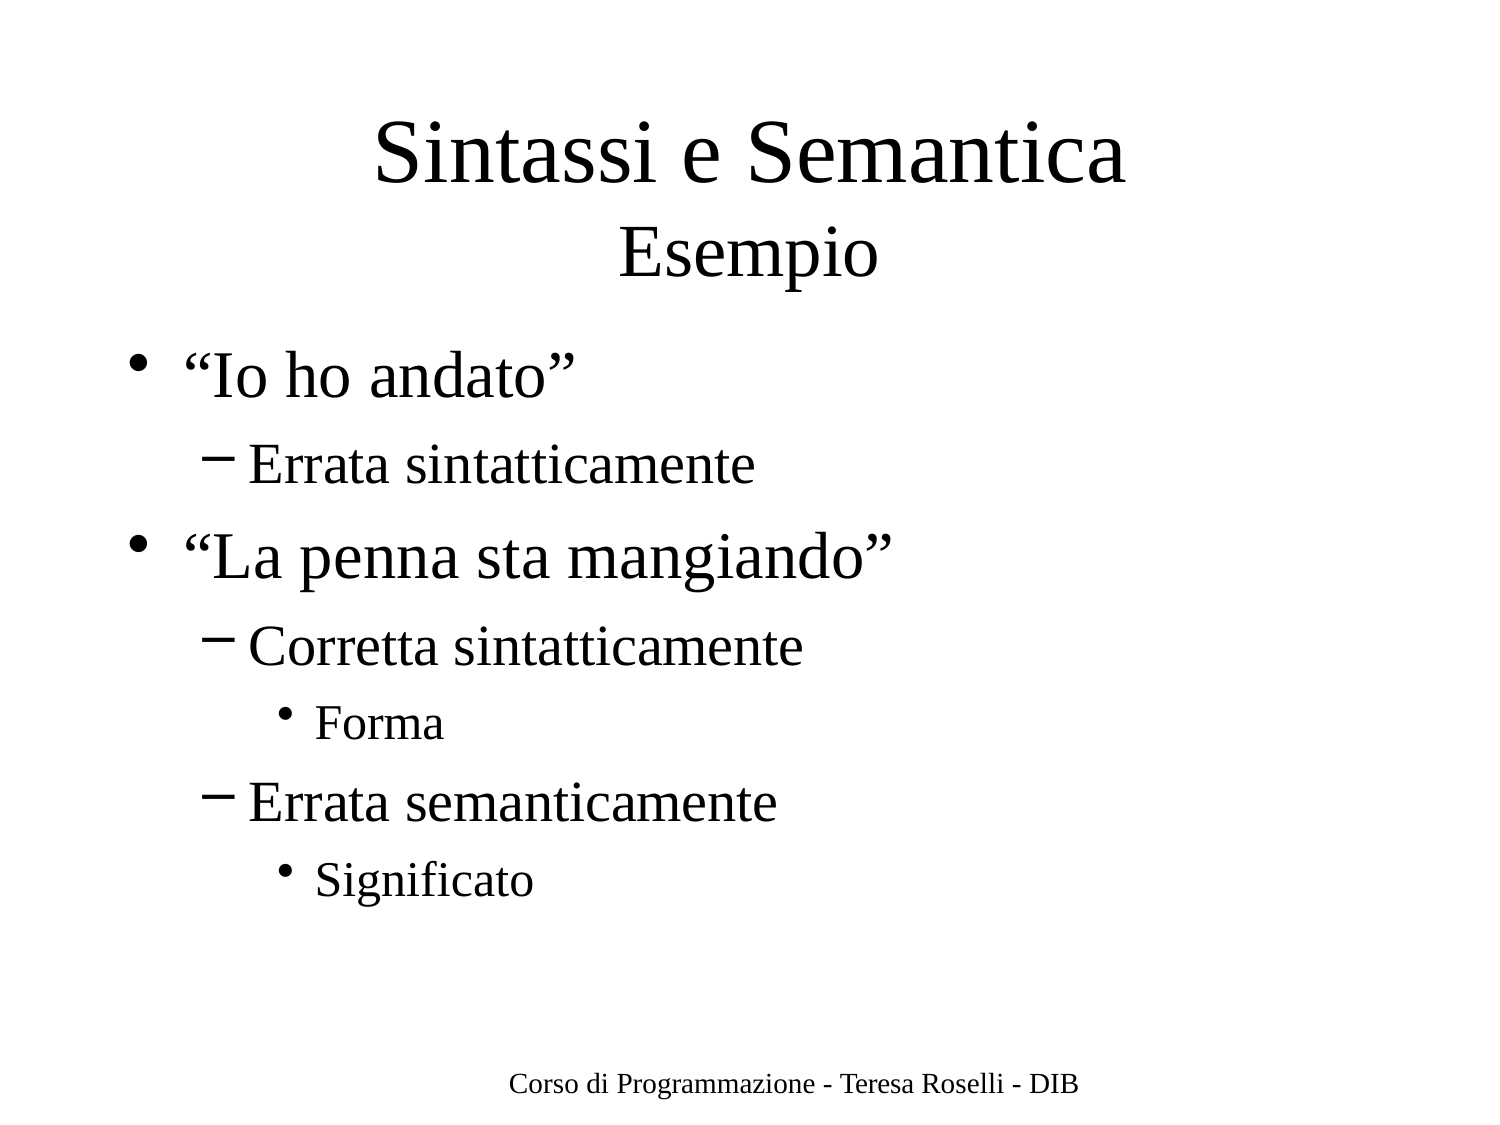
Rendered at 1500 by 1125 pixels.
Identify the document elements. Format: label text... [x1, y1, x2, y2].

footer Corso di Programmazione - Teresa Roselli - DIB [506, 1065, 1082, 1125]
text_box Esempio “Io ho andato” Errata sintatticamente “La penna sta mangiando” Corretta sintatticamente Forma Errata semanticamente Significato [125, 154, 896, 907]
title Sintassi e Semantica [370, 88, 1130, 279]
